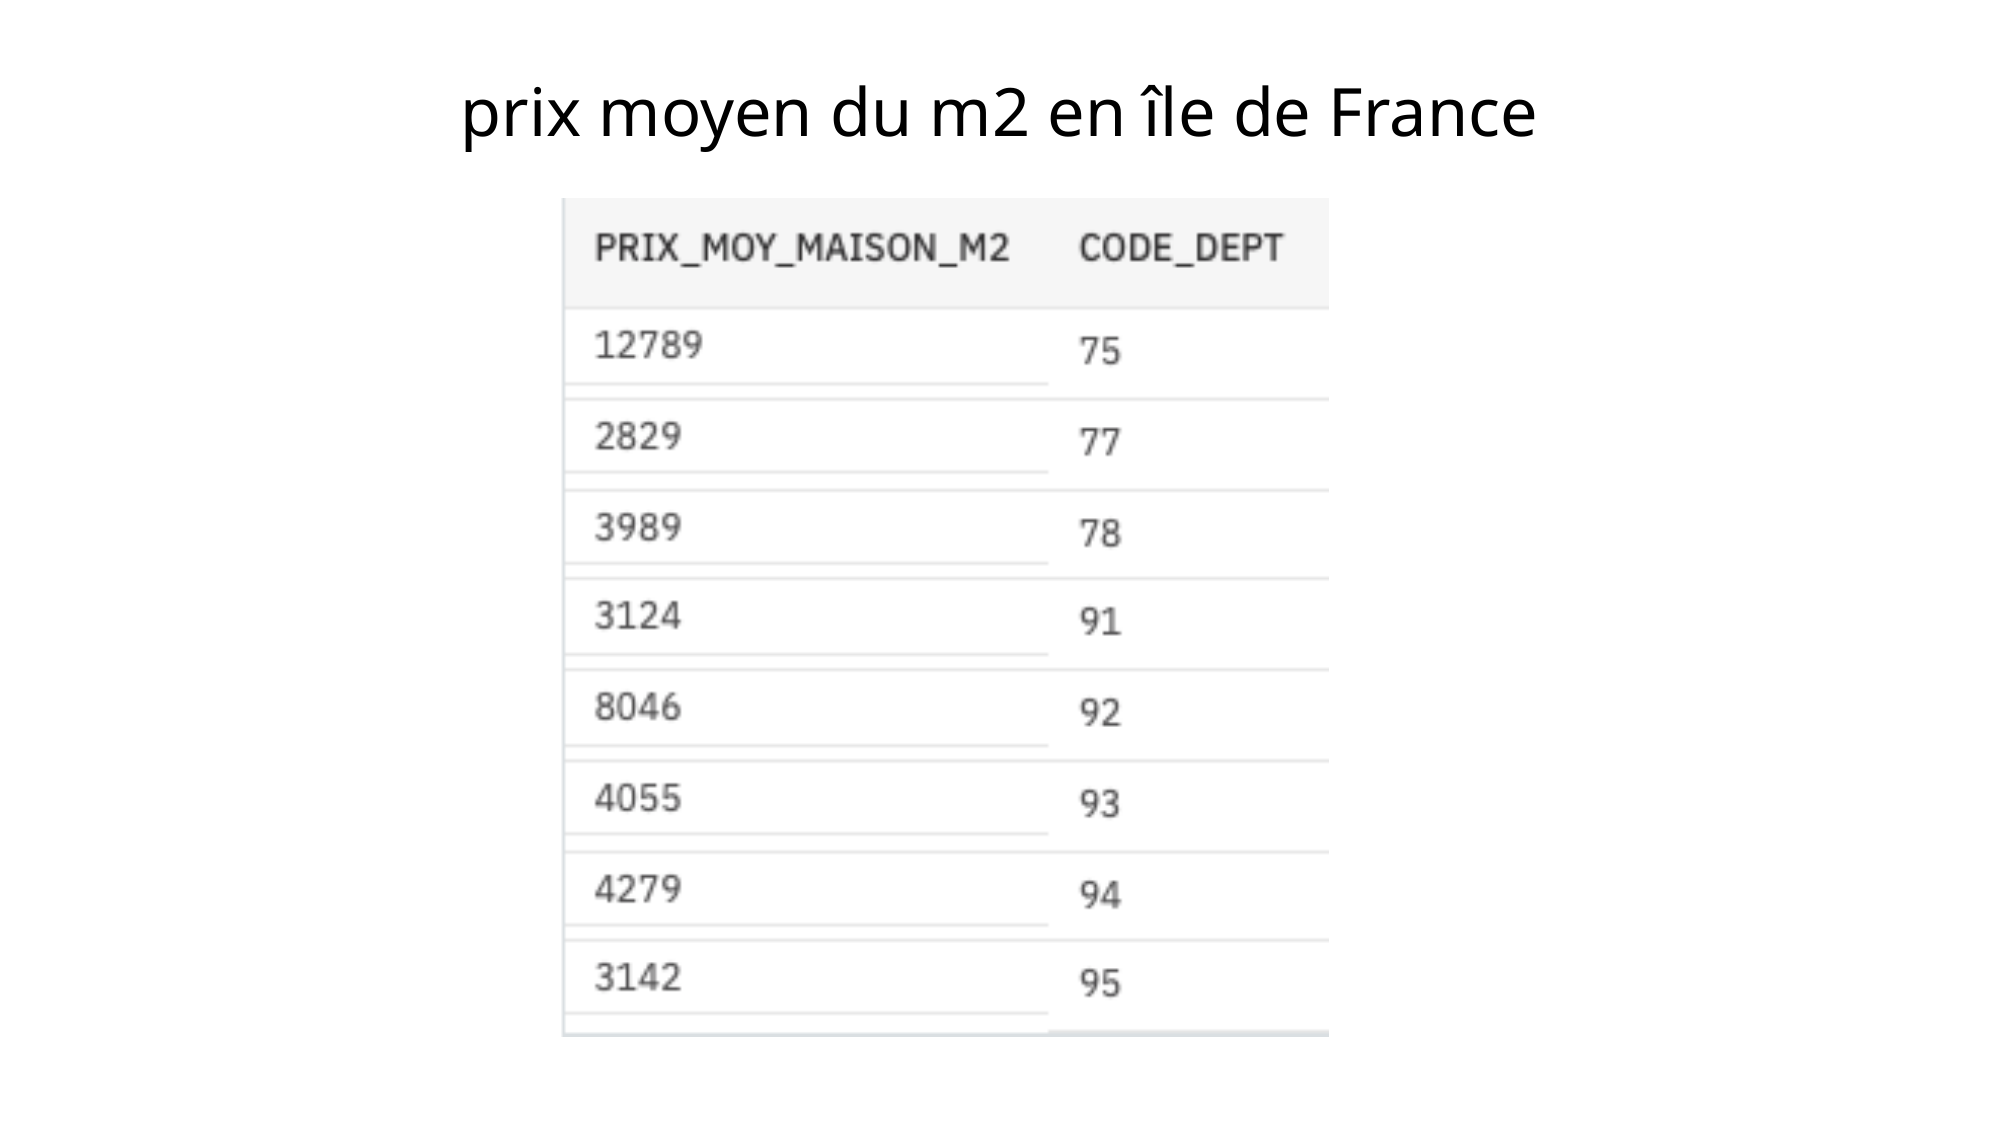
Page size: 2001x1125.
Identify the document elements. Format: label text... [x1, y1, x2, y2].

title prix moyen du m2 en île de France [137, 59, 1863, 170]
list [560, 198, 1329, 1037]
